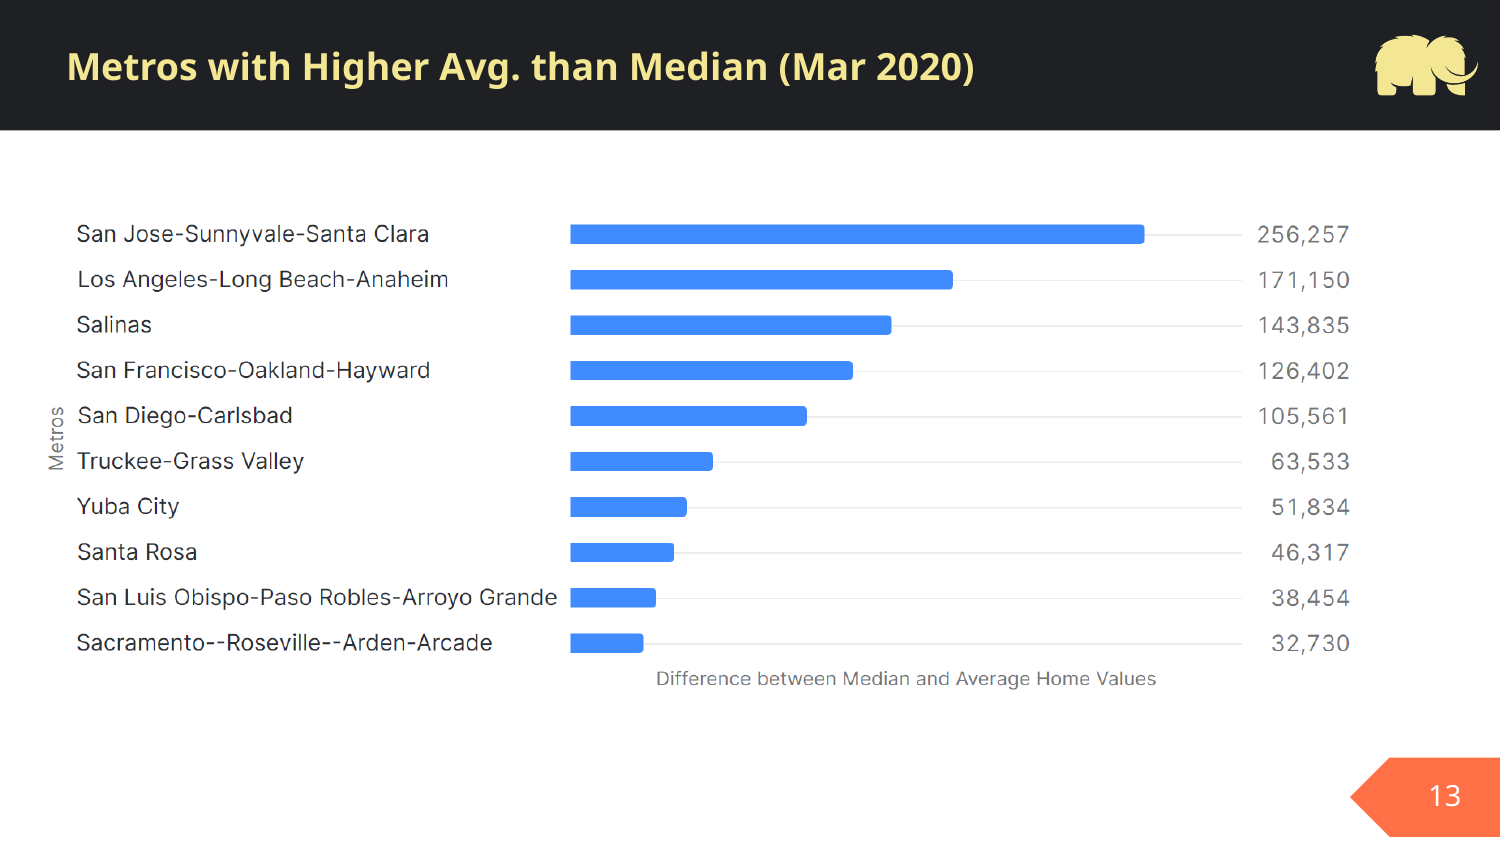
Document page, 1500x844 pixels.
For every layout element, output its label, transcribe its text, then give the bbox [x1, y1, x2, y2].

subtitle Metros with Higher Avg. than Median (Mar 2020) [51, 0, 1390, 130]
slide_number ‹#› [1389, 757, 1500, 837]
picture [39, 169, 1380, 716]
